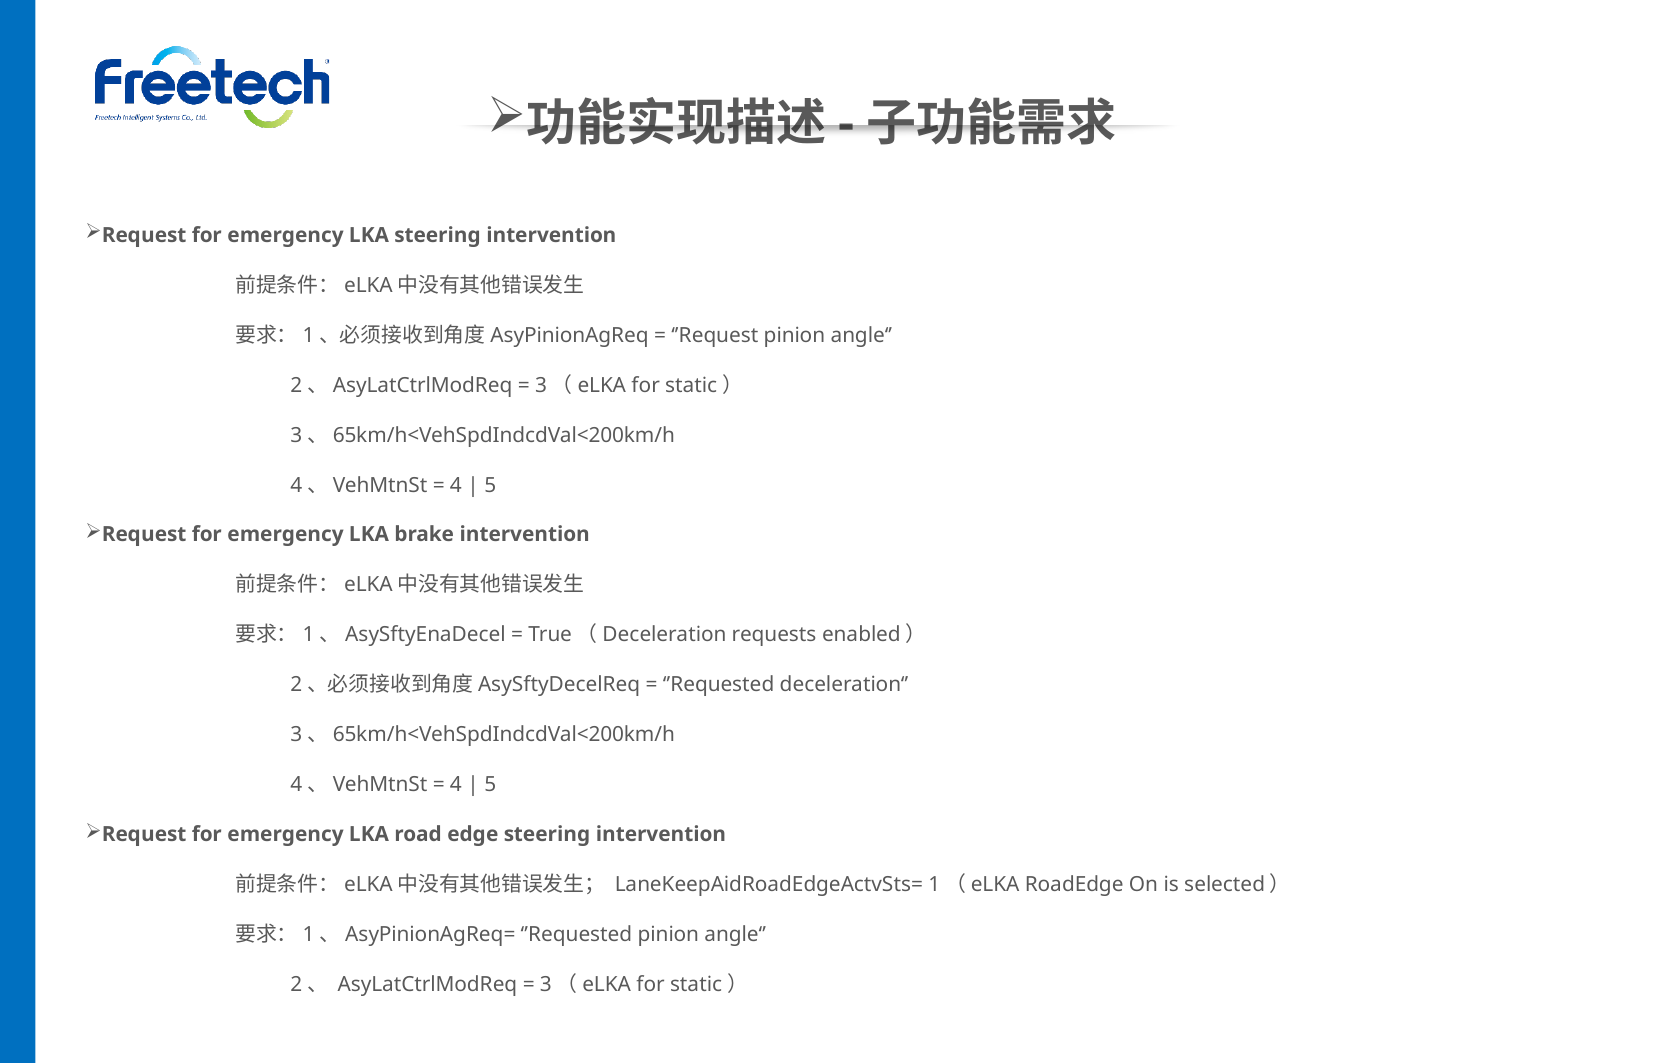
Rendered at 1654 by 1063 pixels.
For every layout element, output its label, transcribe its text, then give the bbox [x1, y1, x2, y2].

text_box Request for emergency LKA steering intervention 前提条件：eLKA中没有其他错误发生 要求：1、必须接收到角度AsyPinionAgReq = ‘’Request pinion angle‘’ 2、AsyLatCtrlModReq = 3（eLKA for static） 3、65km/h<VehSpdIndcdVal<200km/h 4、VehMtnSt = 4 | 5 Request for emergency LKA brake intervention 前提条件：eLKA中没有其他错误发生 要求：1、AsySftyEnaDecel = True（Deceleration requests enabled） 2、必须接收到角度AsySftyDecelReq = ‘’Requested deceleration‘’ 3、65km/h<VehSpdIndcdVal<200km/h 4、VehMtnSt = 4 | 5 Request for emergency LKA road edge steering intervention 前提条件：eLKA中没有其他错误发生； LaneKeepAidRoadEdgeActvSts= 1（eLKA RoadEdge On is selected） 要求：1、AsyPinionAgReq= ‘’Requested pinion angle‘’ 2、 AsyLatCtrlModReq = 3（eLKA for static） [70, 188, 1583, 981]
picture [447, 124, 1188, 142]
text_box 功能实现描述-子功能需求 [472, 23, 1371, 159]
picture [95, 46, 330, 128]
